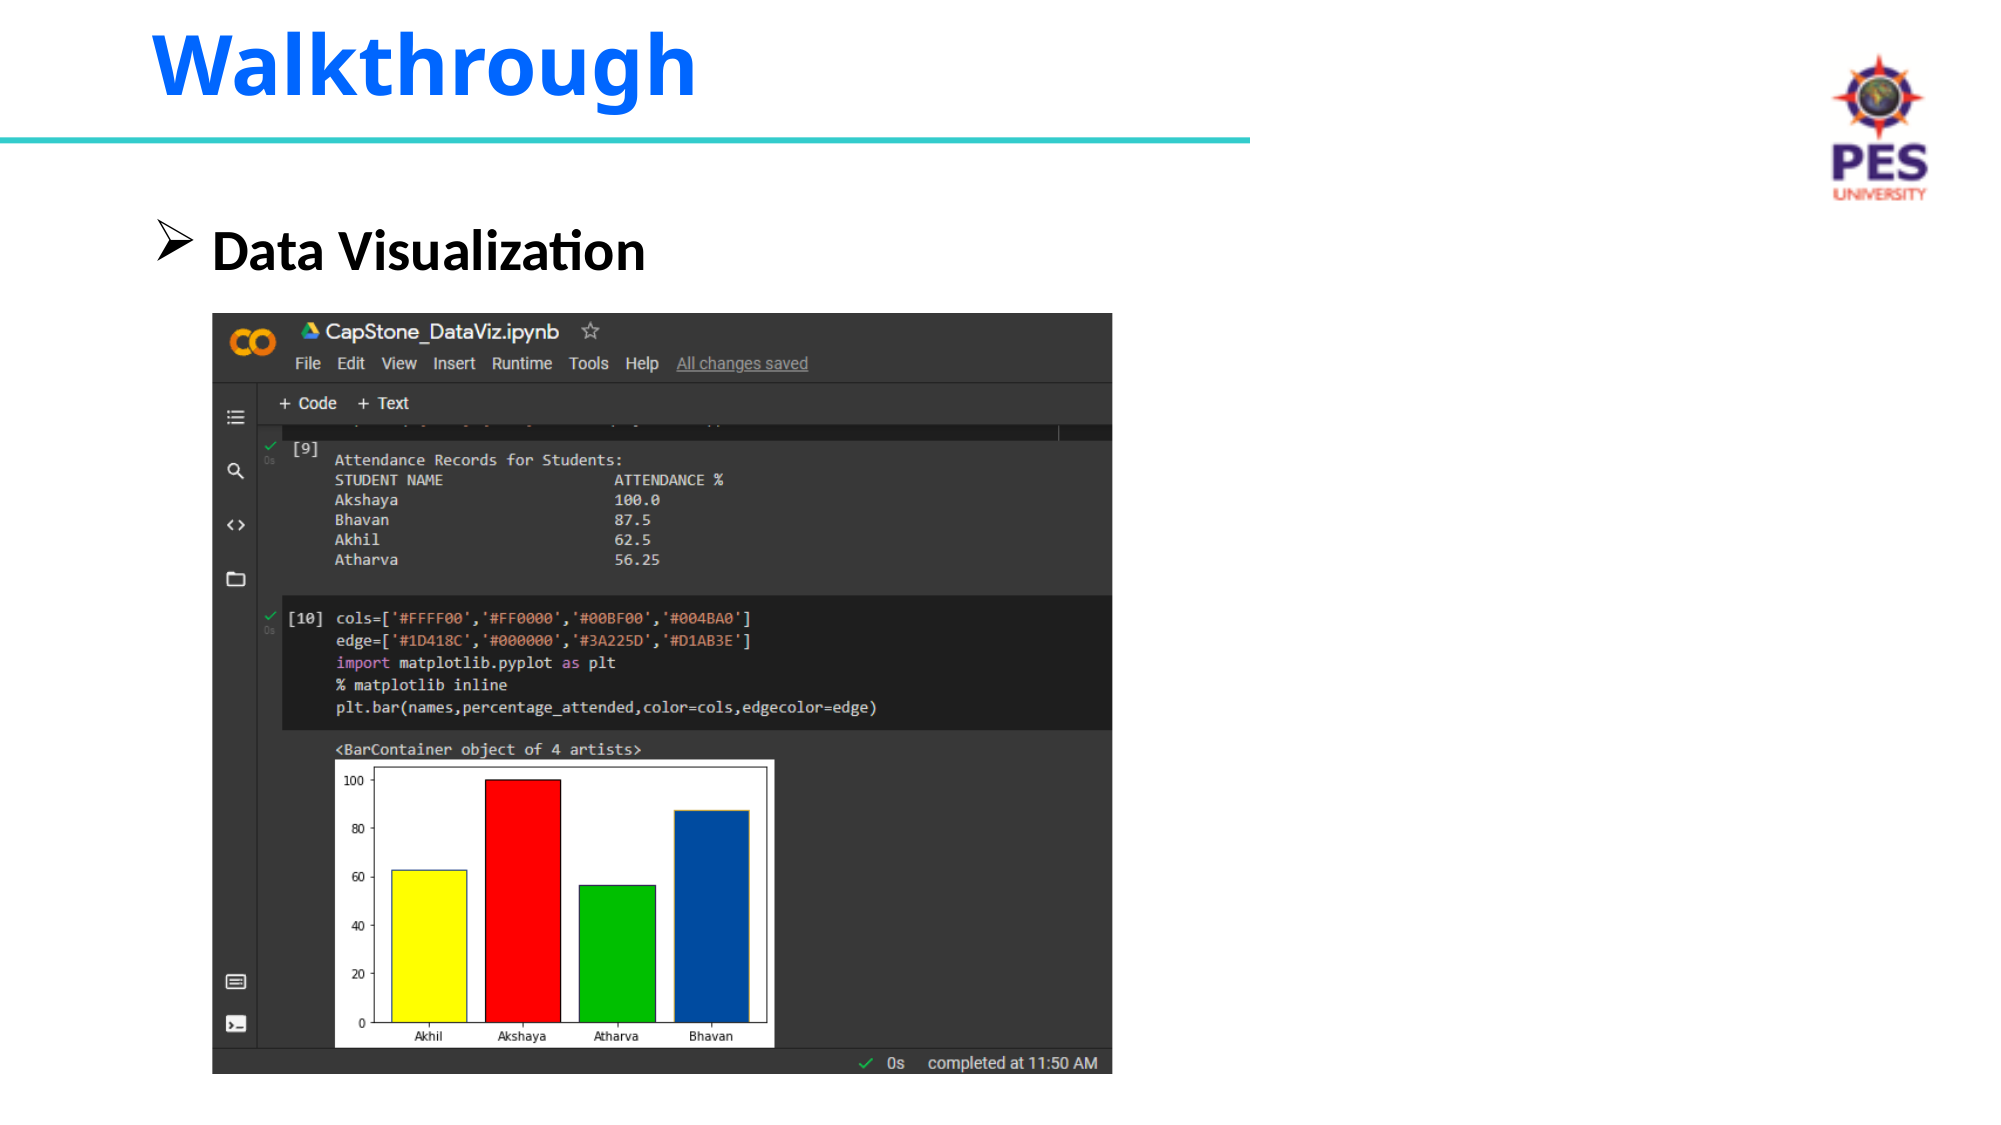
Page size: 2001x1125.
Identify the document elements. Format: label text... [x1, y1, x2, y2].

picture [1827, 49, 1938, 213]
picture [212, 313, 1113, 1074]
title Walkthrough [137, 0, 1863, 138]
list Data Visualization [137, 212, 1863, 1014]
